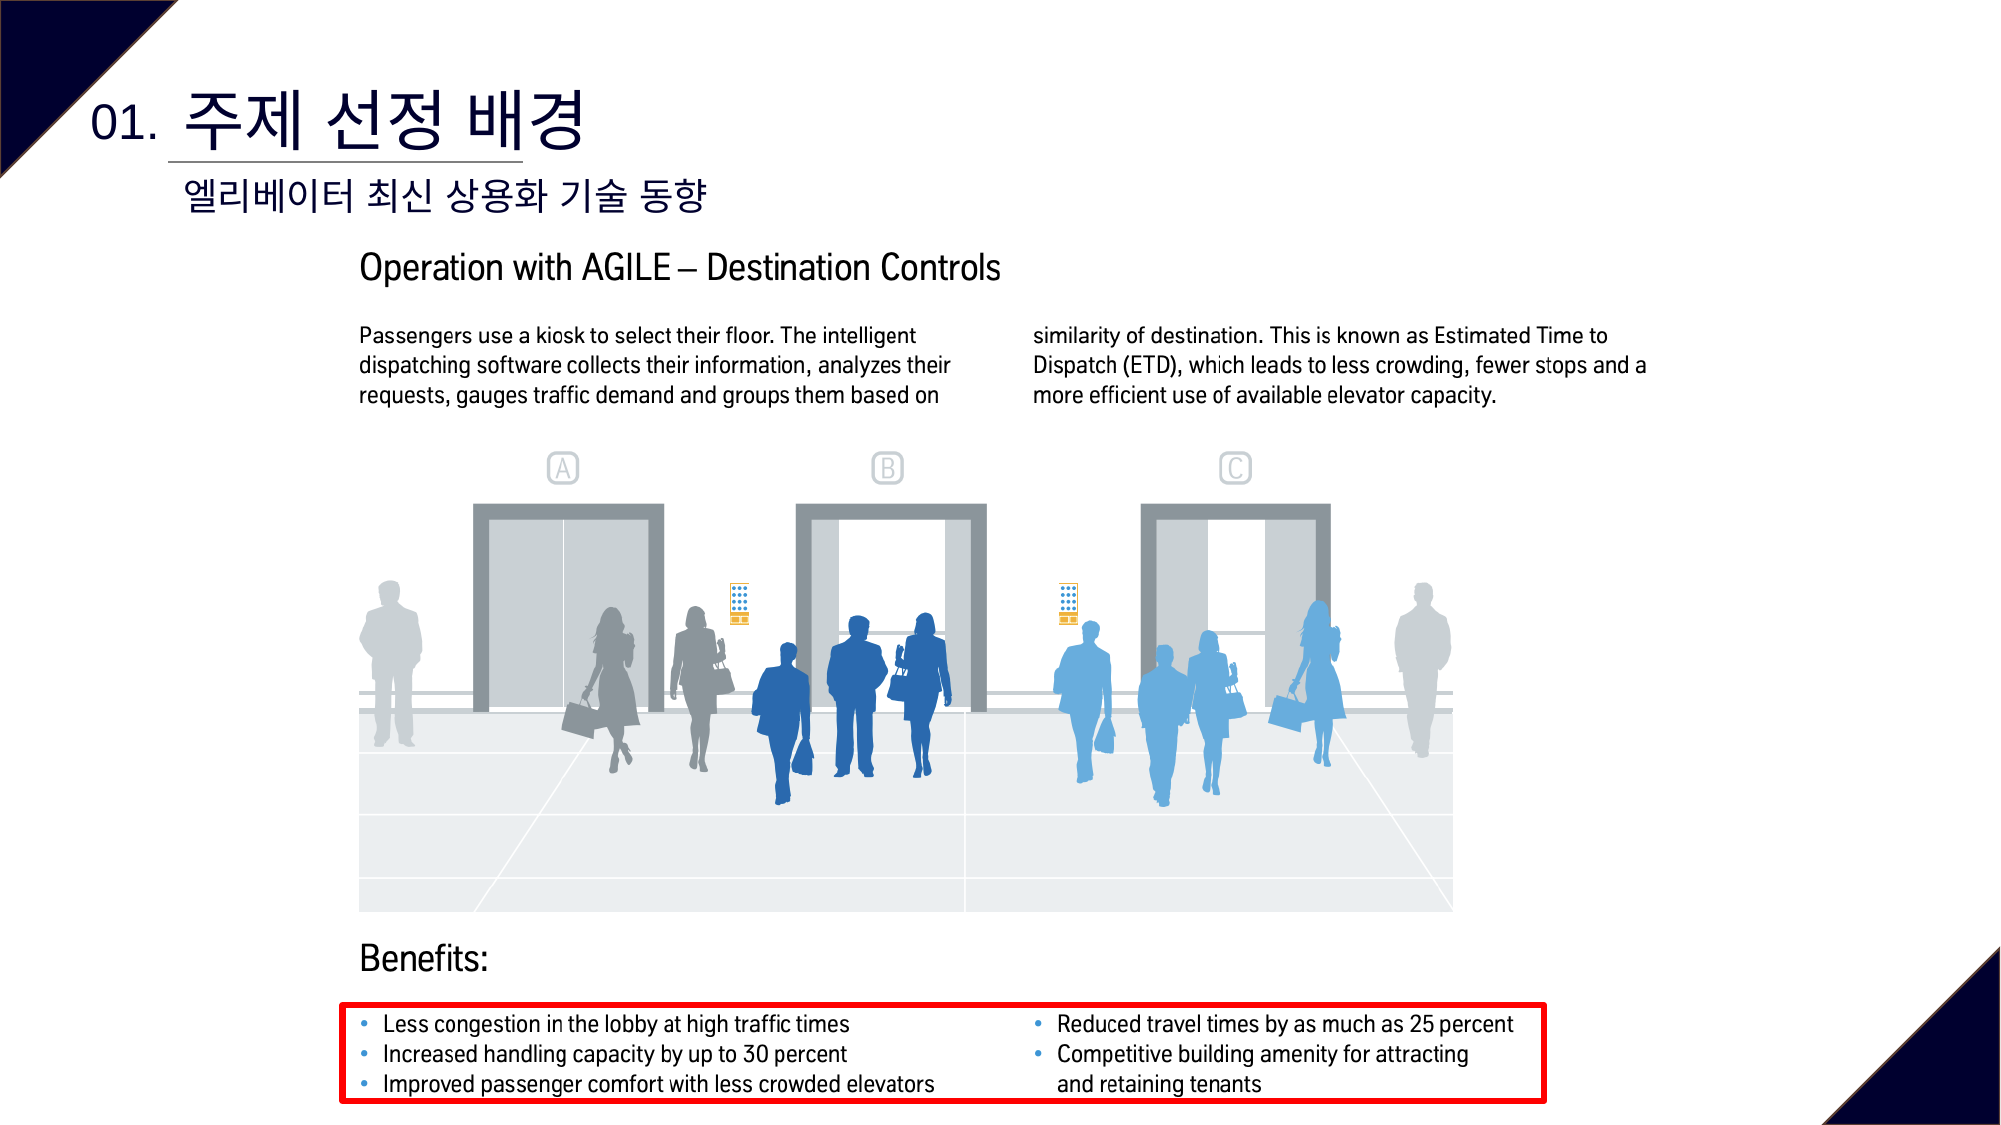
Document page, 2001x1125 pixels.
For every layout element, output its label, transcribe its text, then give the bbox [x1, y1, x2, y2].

text_box 엘리베이터 최신 상용화 기술 동향 [168, 165, 1000, 228]
picture [342, 230, 1658, 1107]
text_box 01. [74, 81, 176, 158]
text_box 주제 선정 배경 [168, 71, 1000, 165]
